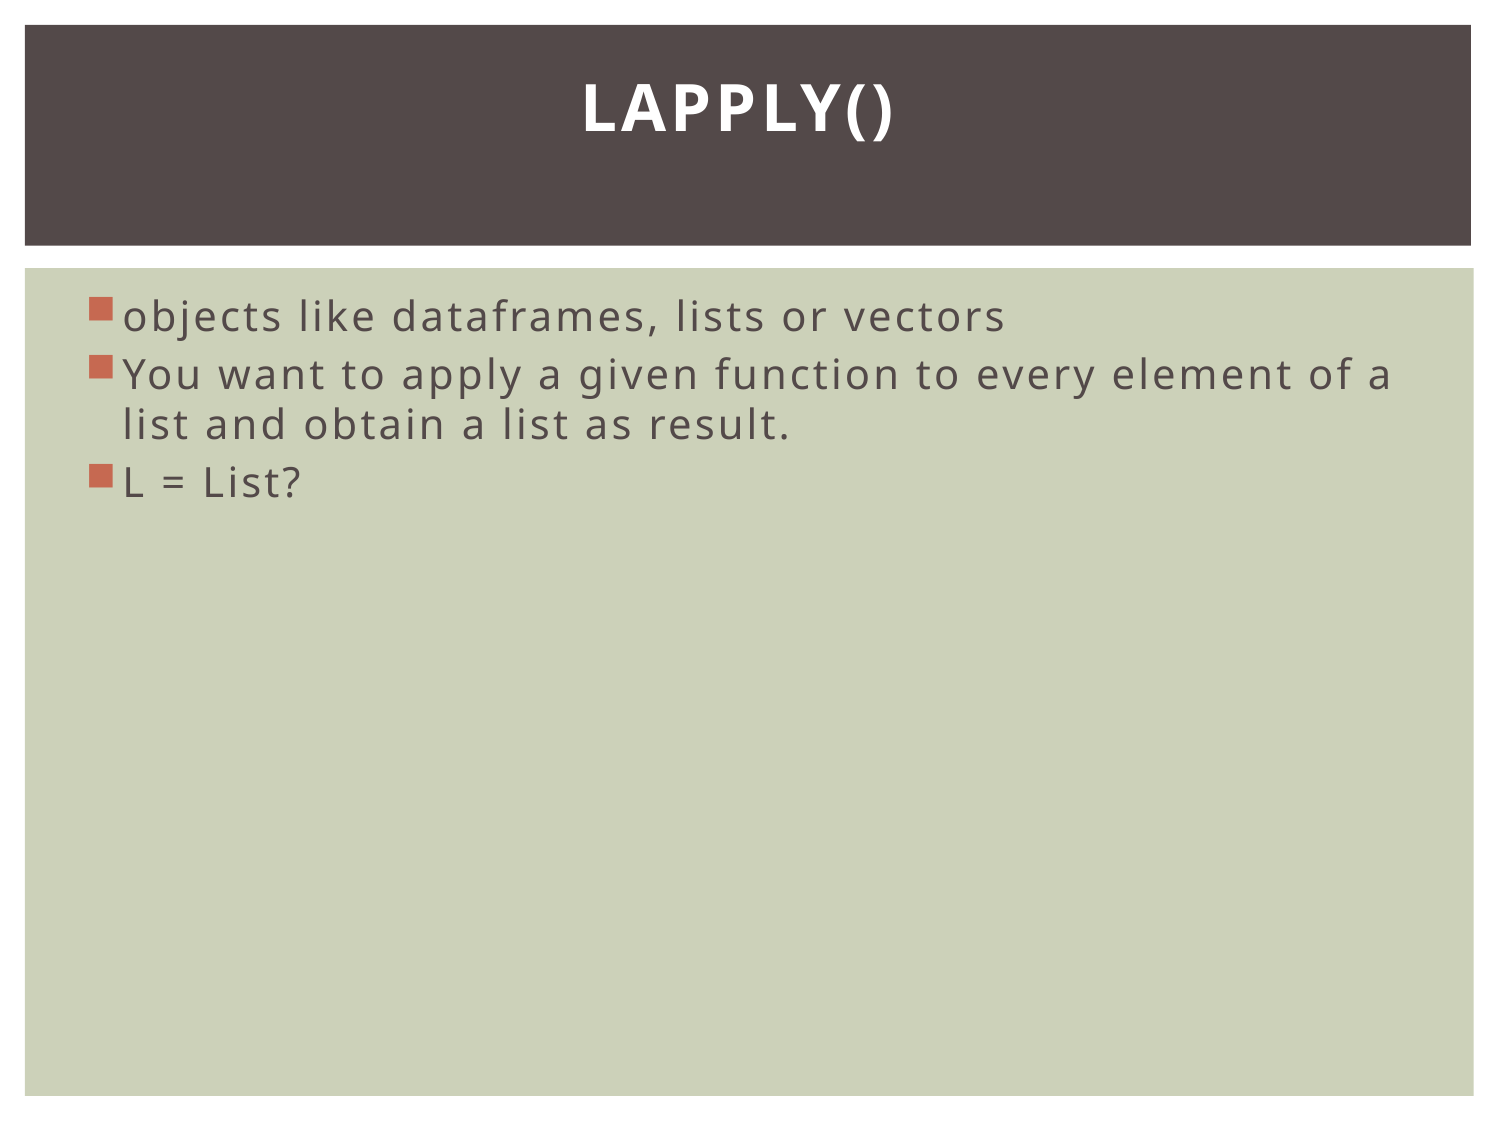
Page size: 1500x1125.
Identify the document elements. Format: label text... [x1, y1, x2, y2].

list objects like dataframes, lists or vectors You want to apply a given function to every element of a list and obtain a list as result. L = List? [62, 281, 1442, 1005]
title lapply() [62, 58, 1438, 232]
